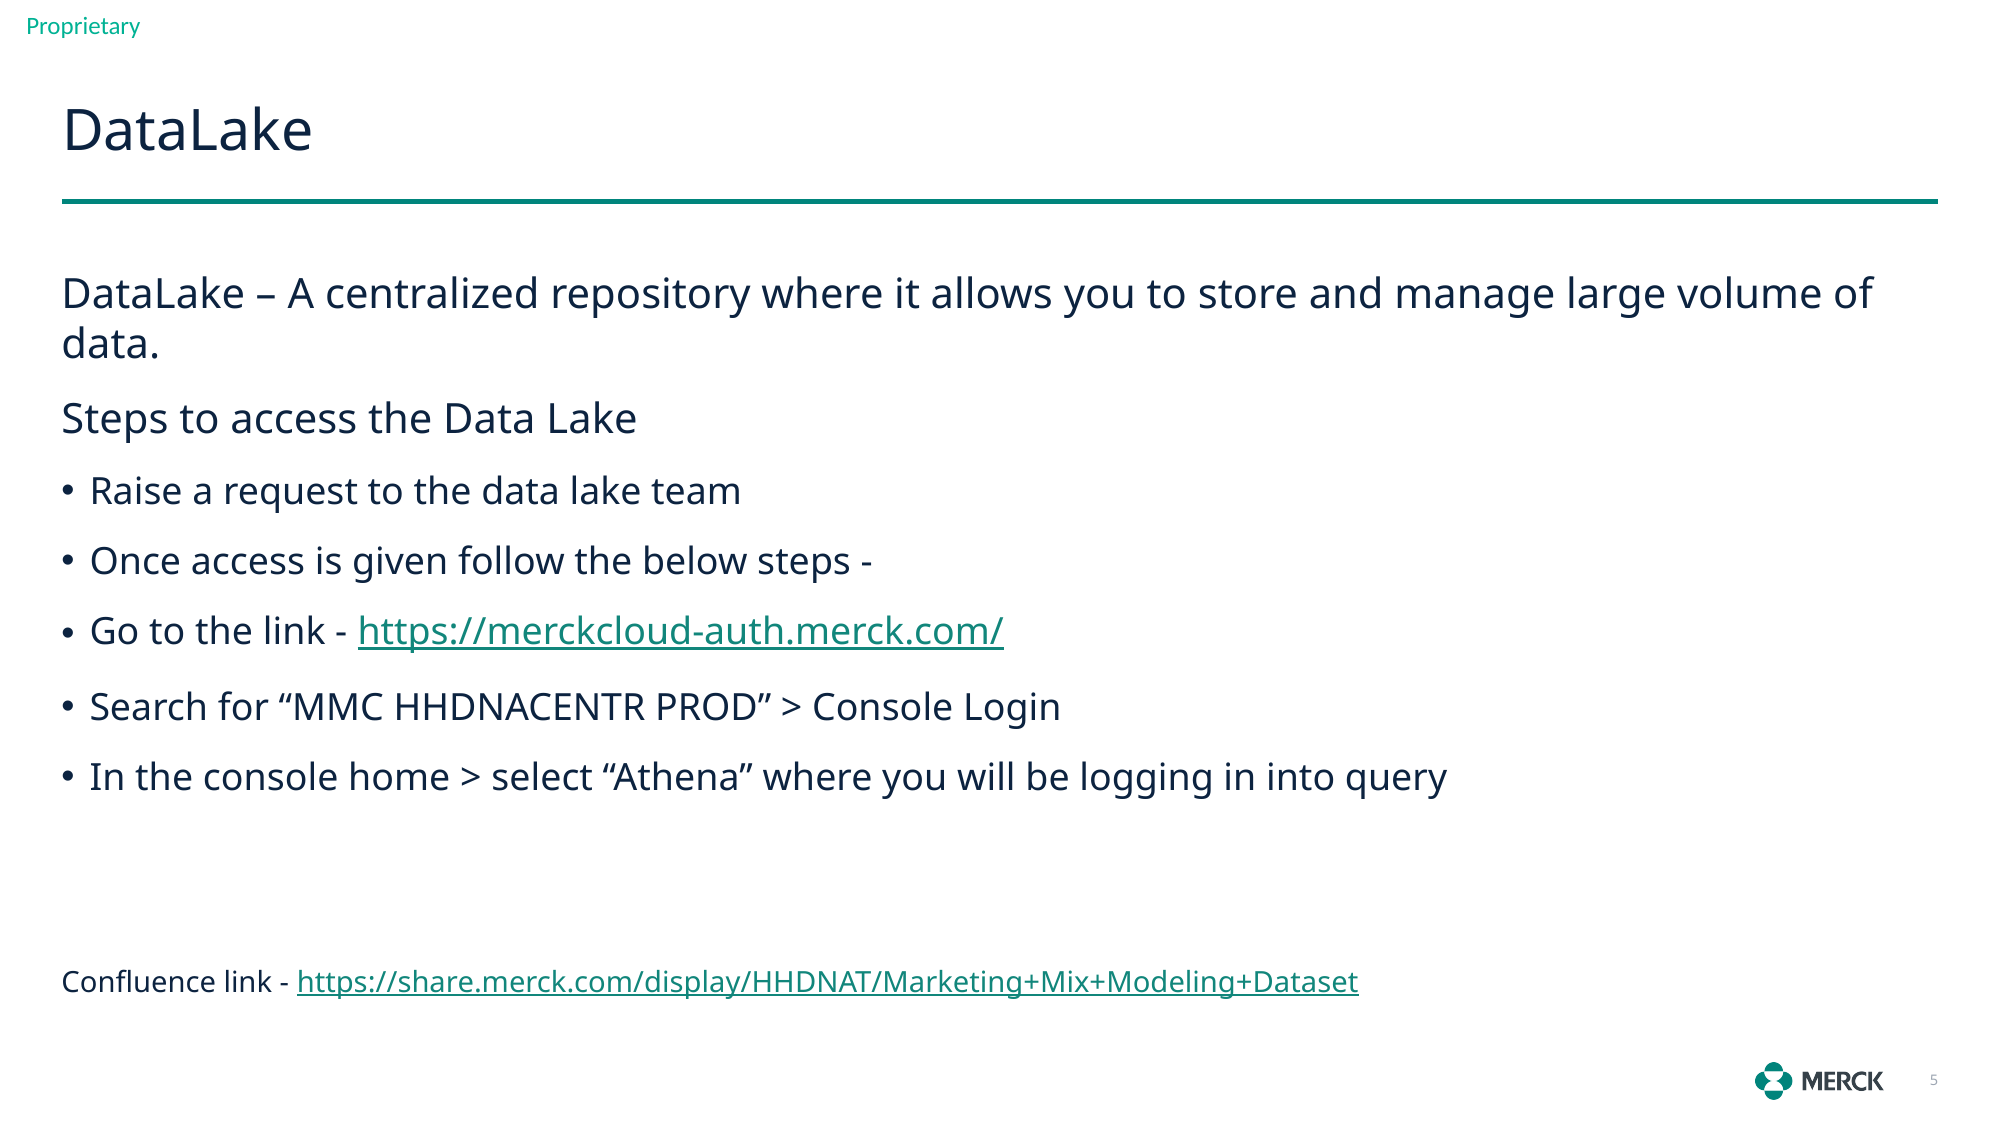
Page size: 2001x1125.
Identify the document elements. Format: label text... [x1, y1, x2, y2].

slide_number 5 [1900, 1062, 1938, 1099]
list DataLake – A centralized repository where it allows you to store and manage large volume of data. Steps to access the Data Lake Raise a request to the data lake team Once access is given follow the below steps - Go to the link - https://merckcloud-auth.merck.com/ Search for “MMC HHDNACENTR PROD” > Console Login In the console home > select “Athena” where you will be logging in into query Confluence link - https://share.merck.com/display/HHDNAT/Marketing+Mix+Modeling+Dataset [61, 266, 1938, 998]
title DataLake [62, 62, 1939, 202]
picture [1740, 1043, 1899, 1119]
